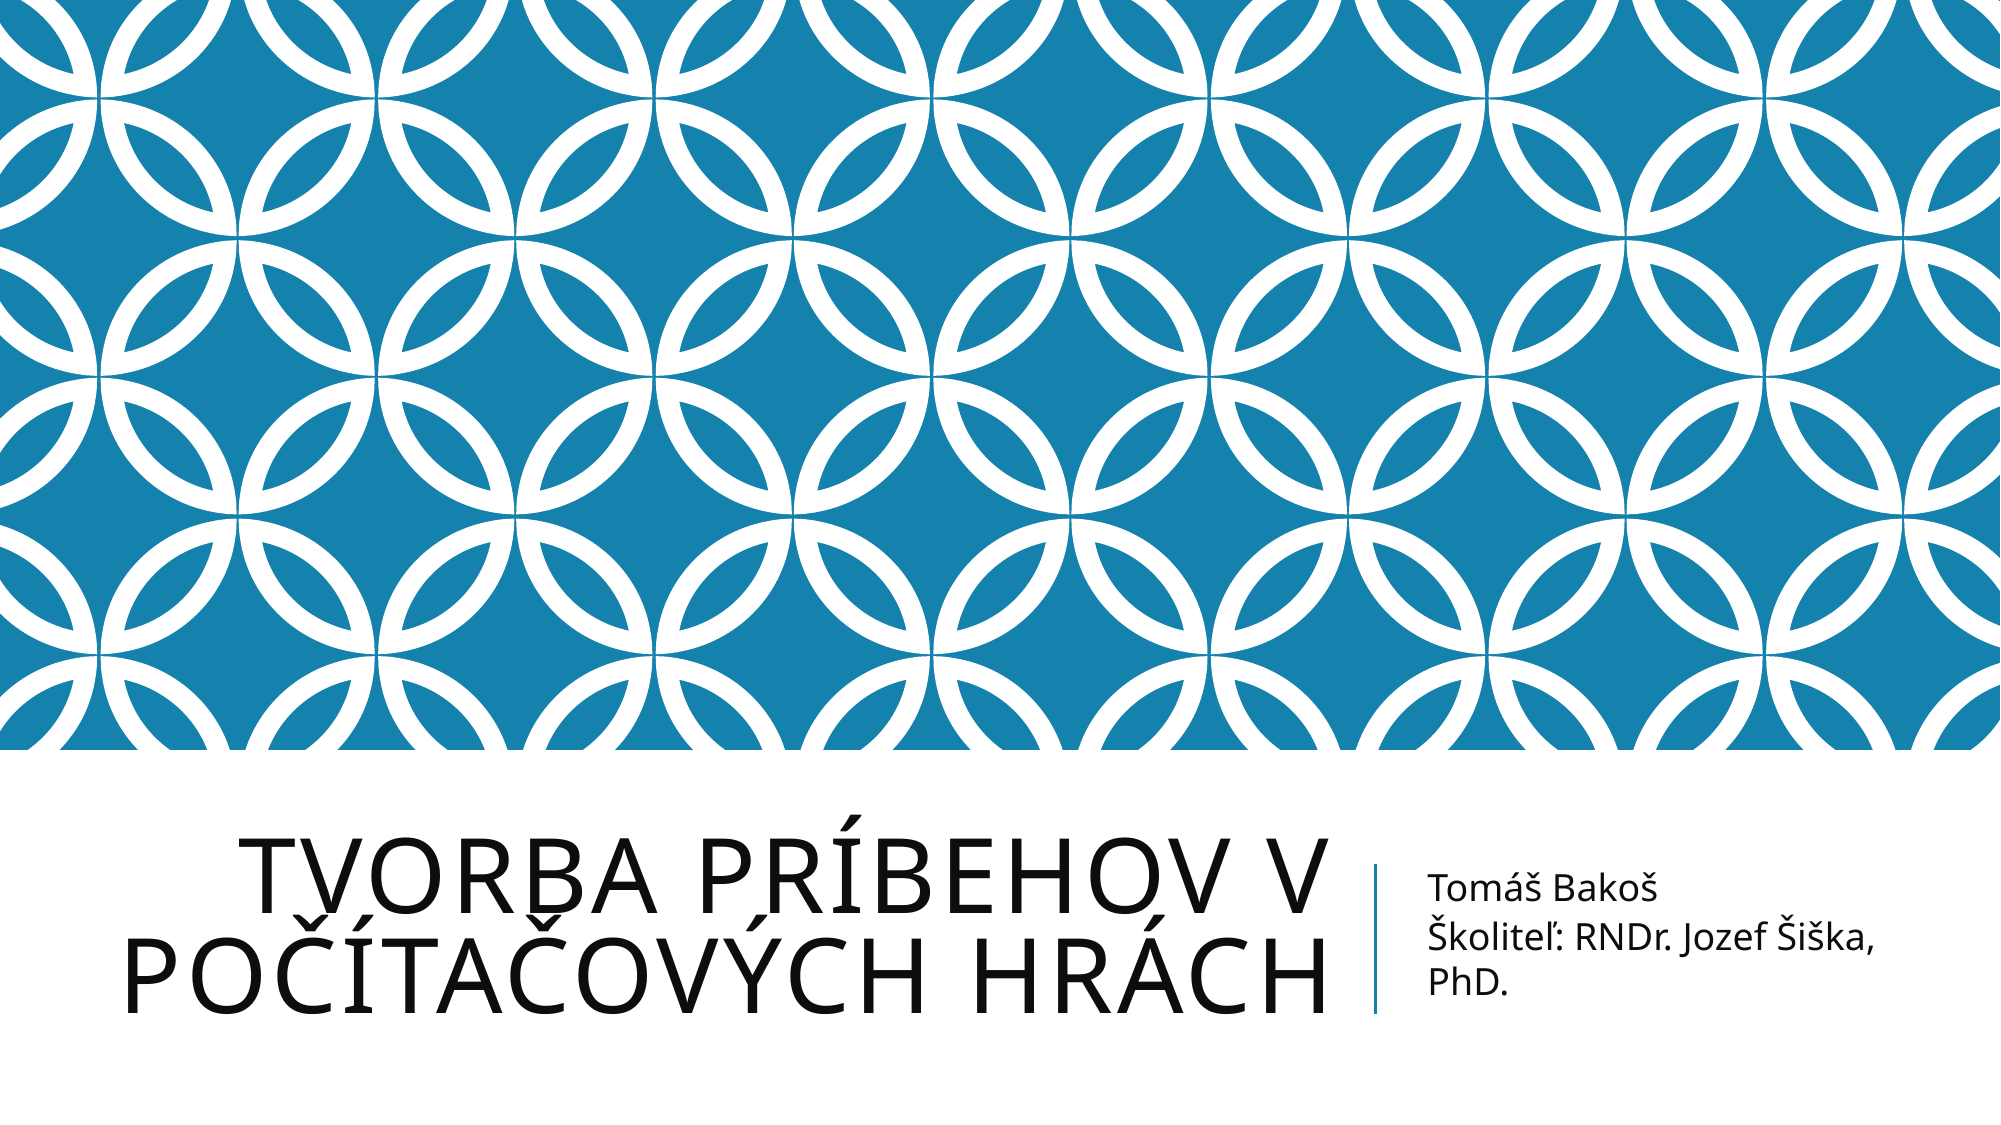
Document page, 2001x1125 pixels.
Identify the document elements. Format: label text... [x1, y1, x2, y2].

subtitle Tomáš Bakoš Školiteľ: RNDr. Jozef Šiška, PhD. [1412, 813, 1938, 1054]
title TVORBA príbehov v počítačových hrách [75, 813, 1350, 1054]
